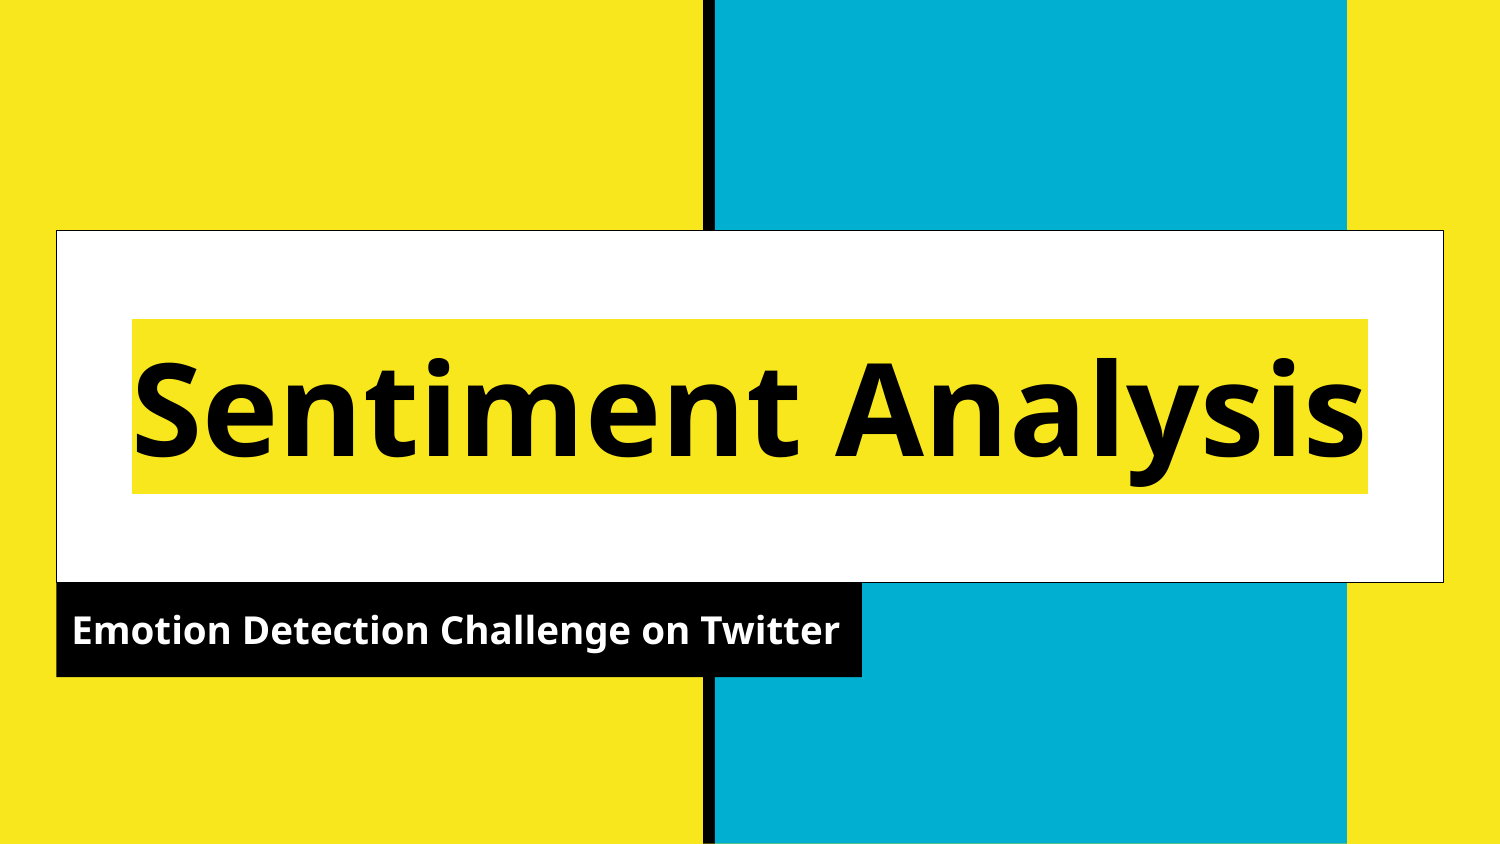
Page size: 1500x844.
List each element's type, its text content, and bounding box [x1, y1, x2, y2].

subtitle Emotion Detection Challenge on Twitter [56, 582, 862, 678]
title Sentiment Analysis [56, 230, 1444, 583]
